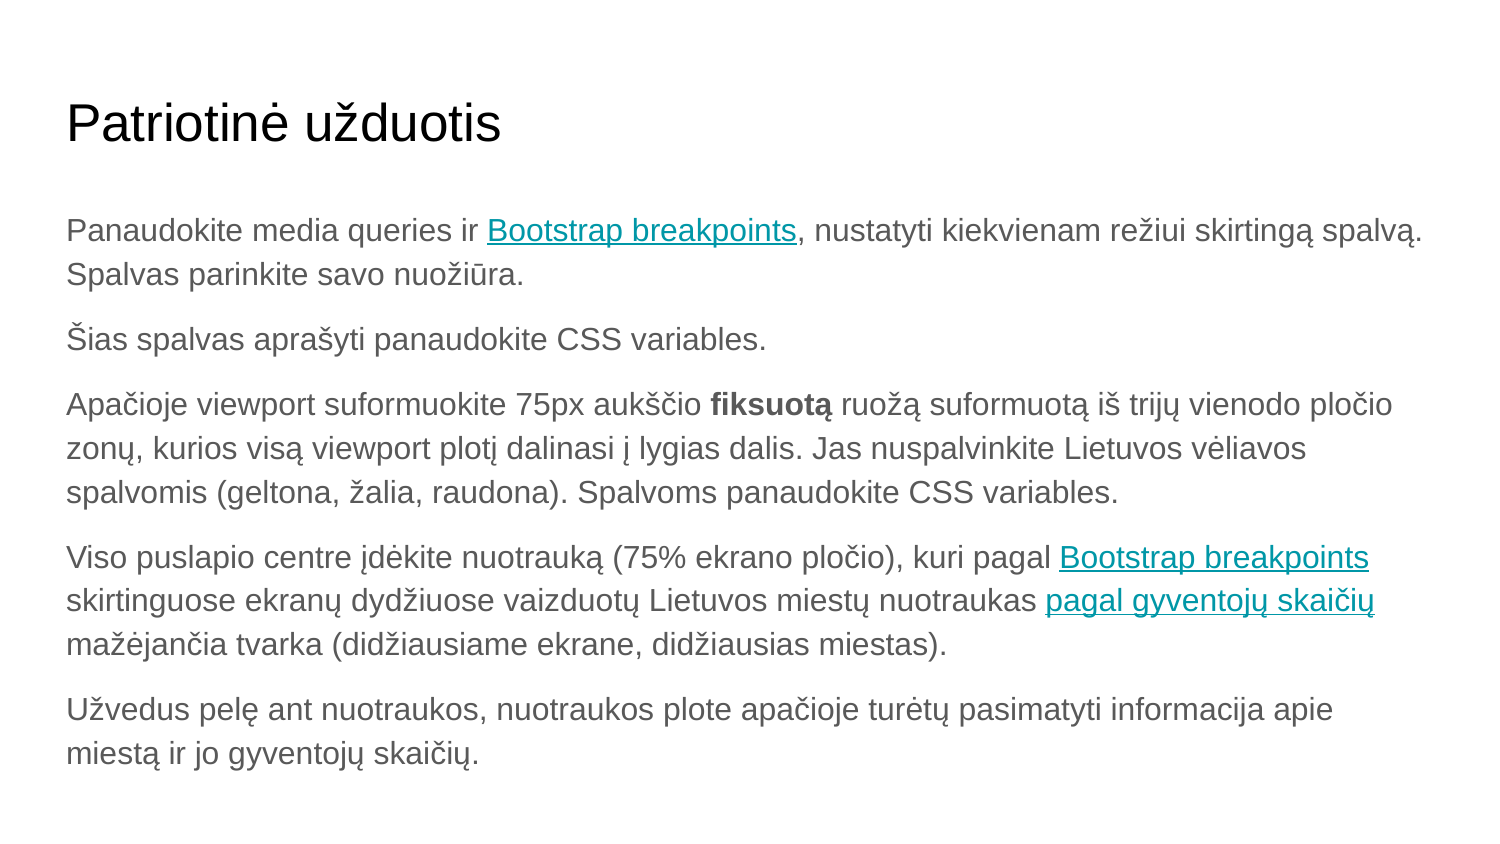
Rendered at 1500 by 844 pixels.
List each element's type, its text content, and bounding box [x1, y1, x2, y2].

title Patriotinė užduotis [51, 72, 1449, 167]
list Panaudokite media queries ir Bootstrap breakpoints, nustatyti kiekvienam režiui skirtingą spalvą. Spalvas parinkite savo nuožiūra. Šias spalvas aprašyti panaudokite CSS variables. Apačioje viewport suformuokite 75px aukščio fiksuotą ruožą suformuotą iš trijų vienodo pločio zonų, kurios visą viewport plotį dalinasi į lygias dalis. Jas nuspalvinkite Lietuvos vėliavos spalvomis (geltona, žalia, raudona). Spalvoms panaudokite CSS variables. Viso puslapio centre įdėkite nuotrauką (75% ekrano pločio), kuri pagal Bootstrap breakpoints skirtinguose ekranų dydžiuose vaizduotų Lietuvos miestų nuotraukas pagal gyventojų skaičių mažėjančia tvarka (didžiausiame ekrane, didžiausias miestas). Užvedus pelę ant nuotraukos, nuotraukos plote apačioje turėtų pasimatyti informacija apie miestą ir jo gyventojų skaičių. [51, 189, 1449, 790]
